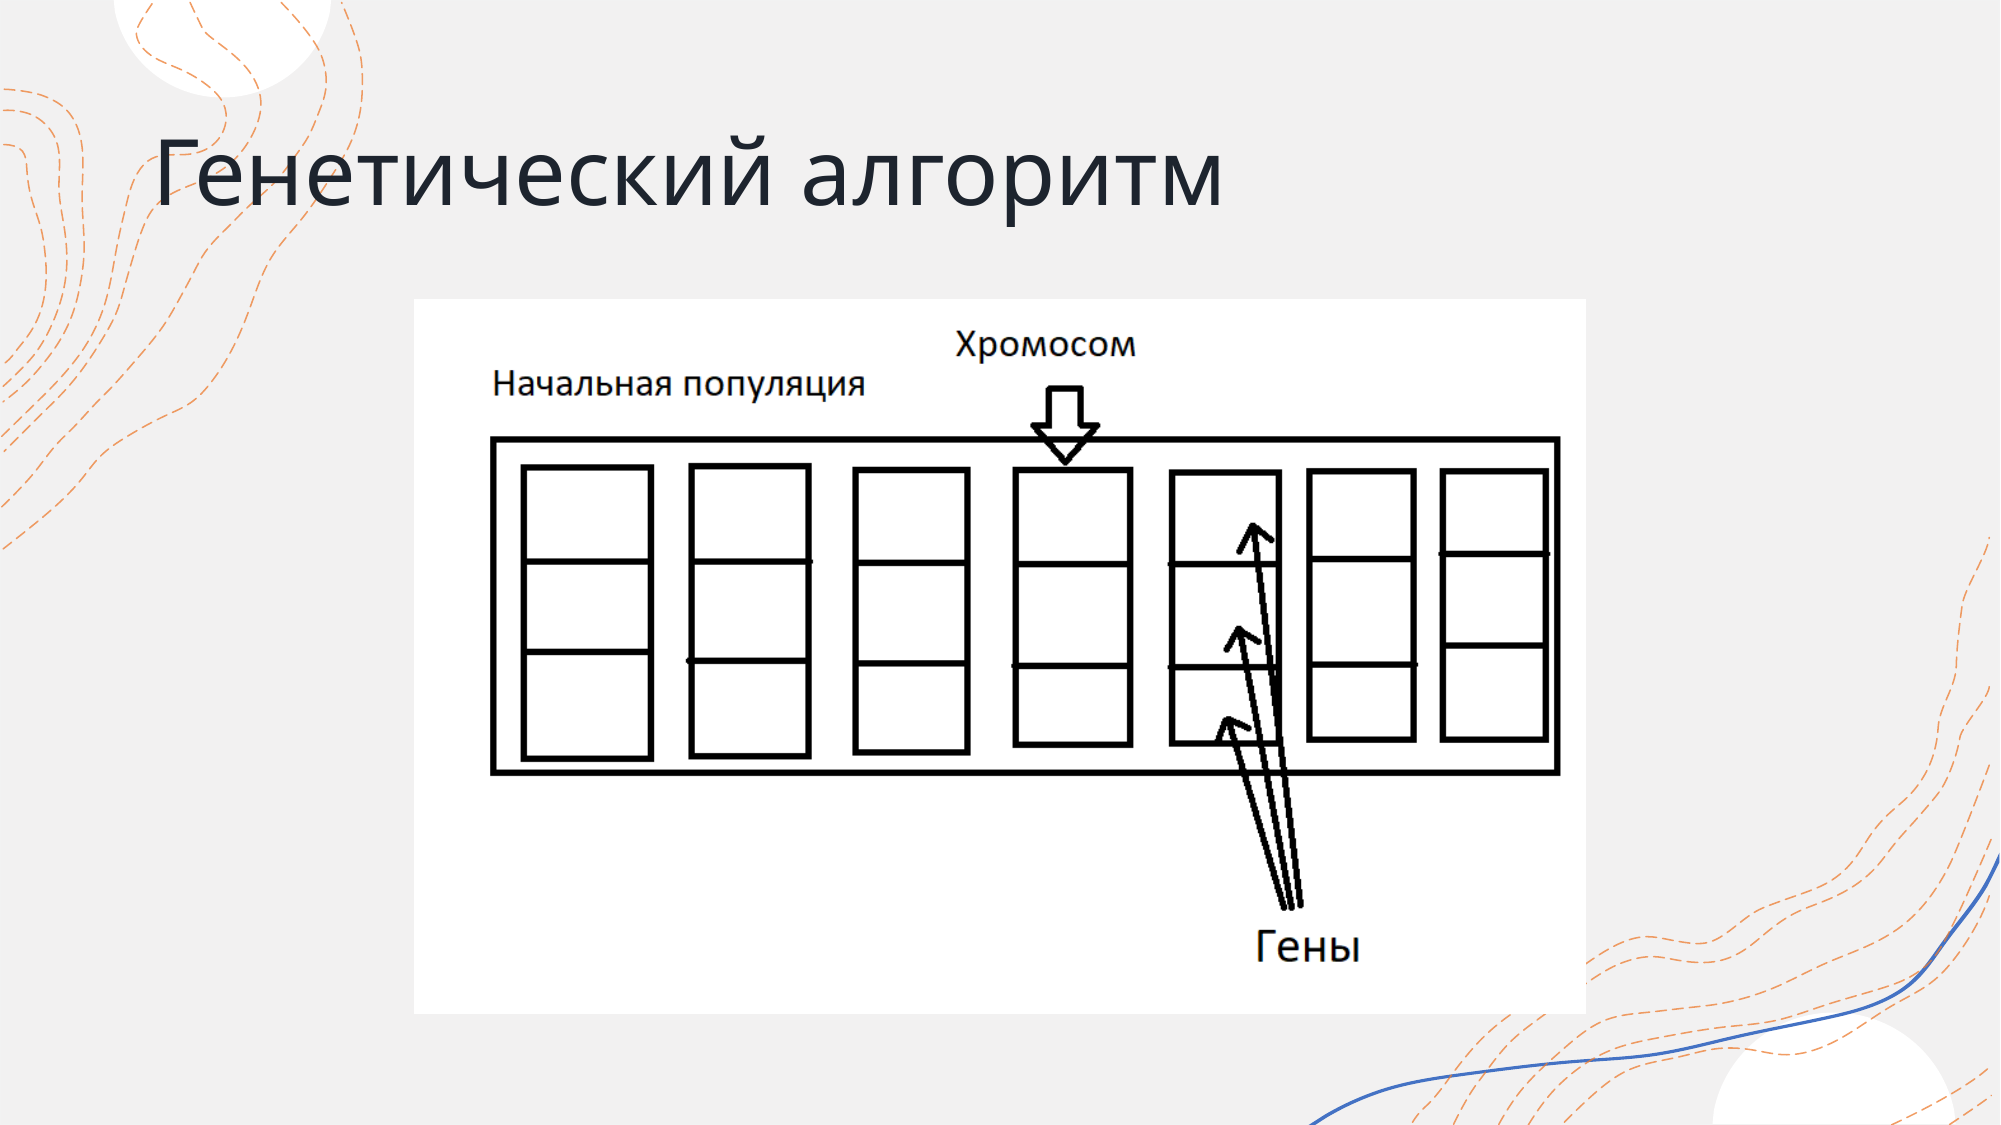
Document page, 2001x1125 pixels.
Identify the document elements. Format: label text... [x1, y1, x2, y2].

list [414, 299, 1586, 1014]
title Генетический алгоритм [137, 59, 1863, 278]
